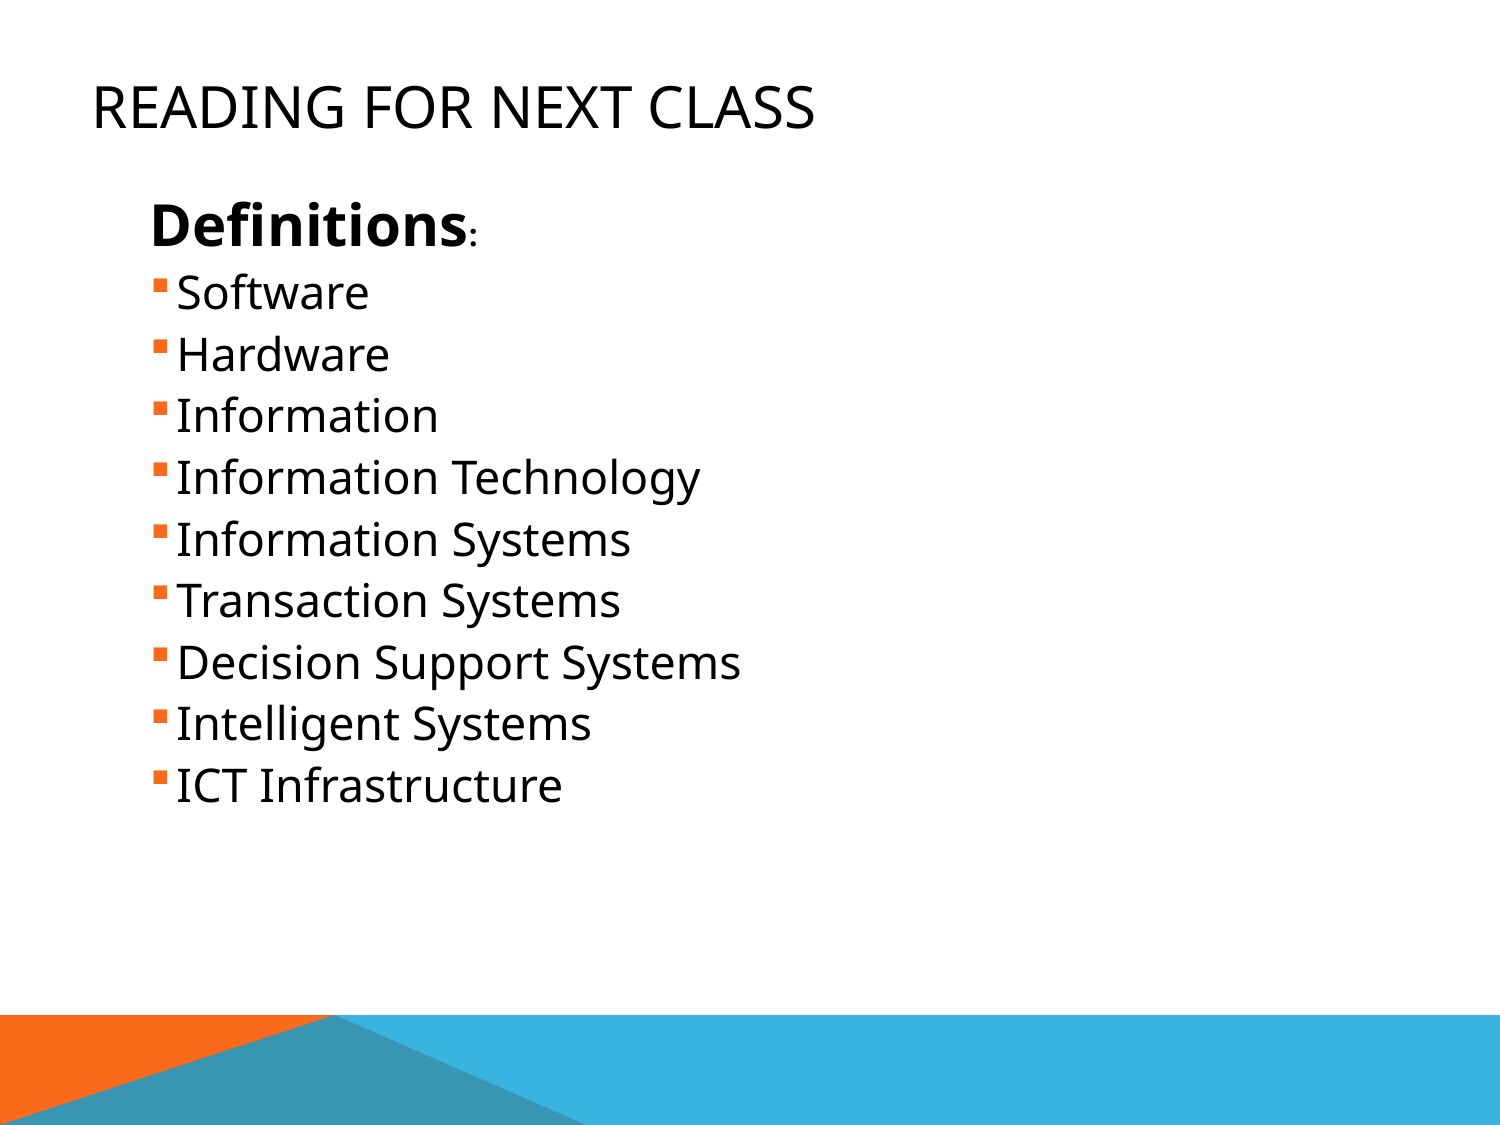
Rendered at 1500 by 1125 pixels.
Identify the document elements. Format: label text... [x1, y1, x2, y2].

title Reading for Next class [76, 59, 1447, 150]
list Definitions: Software Hardware Information Information Technology Information Systems Transaction Systems Decision Support Systems Intelligent Systems ICT Infrastructure [134, 180, 1369, 823]
